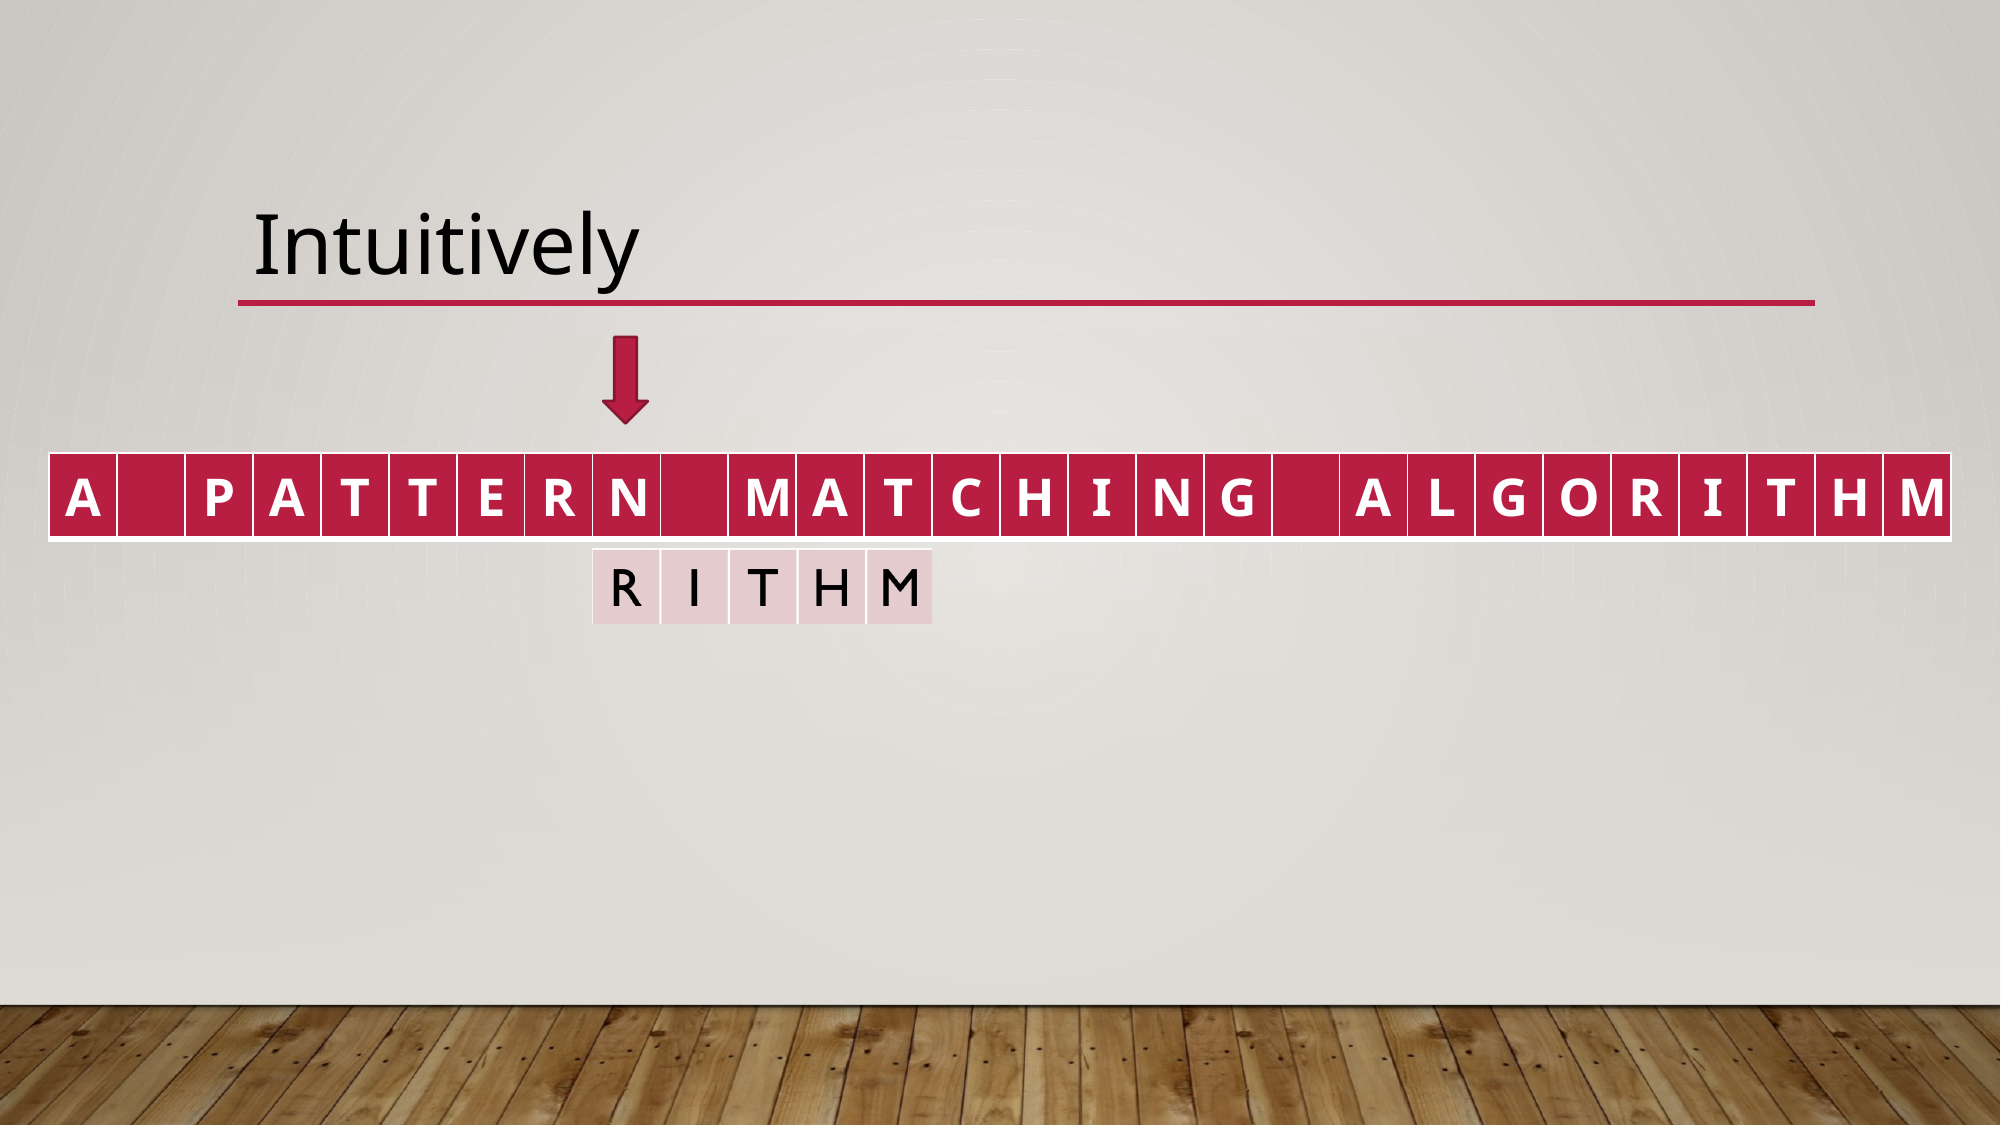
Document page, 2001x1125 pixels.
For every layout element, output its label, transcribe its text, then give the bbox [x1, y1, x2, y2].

table_header H [1816, 454, 1882, 536]
table_header R [1612, 454, 1678, 536]
table_header N [1137, 454, 1203, 536]
table_header [1273, 454, 1339, 536]
table_header A [797, 454, 863, 536]
table_header C [933, 454, 999, 536]
table_header [118, 454, 184, 536]
table_header H [1001, 454, 1067, 536]
table_header T [390, 454, 456, 536]
table_header M [1884, 454, 1950, 536]
table_header A [50, 454, 116, 536]
table_header T [865, 454, 931, 536]
table_header G [1205, 454, 1271, 536]
table_header A [1340, 454, 1407, 536]
table_header R [525, 454, 592, 536]
table_header T [322, 454, 388, 536]
table_header [661, 454, 727, 536]
picture [591, 548, 932, 624]
table_header I [1680, 454, 1746, 536]
picture [0, 1005, 2000, 1125]
table_header O [1544, 454, 1610, 536]
table_header A [254, 454, 320, 536]
table_header P [186, 454, 252, 536]
table_header I [1069, 454, 1135, 536]
table_header T [1748, 454, 1814, 536]
title Intuitively [238, 194, 1814, 299]
table_header N [593, 454, 660, 536]
table_header E [458, 454, 524, 536]
text_box [601, 335, 650, 425]
table_header L [1408, 454, 1474, 536]
table_header M [729, 454, 795, 536]
table_header G [1476, 454, 1542, 536]
